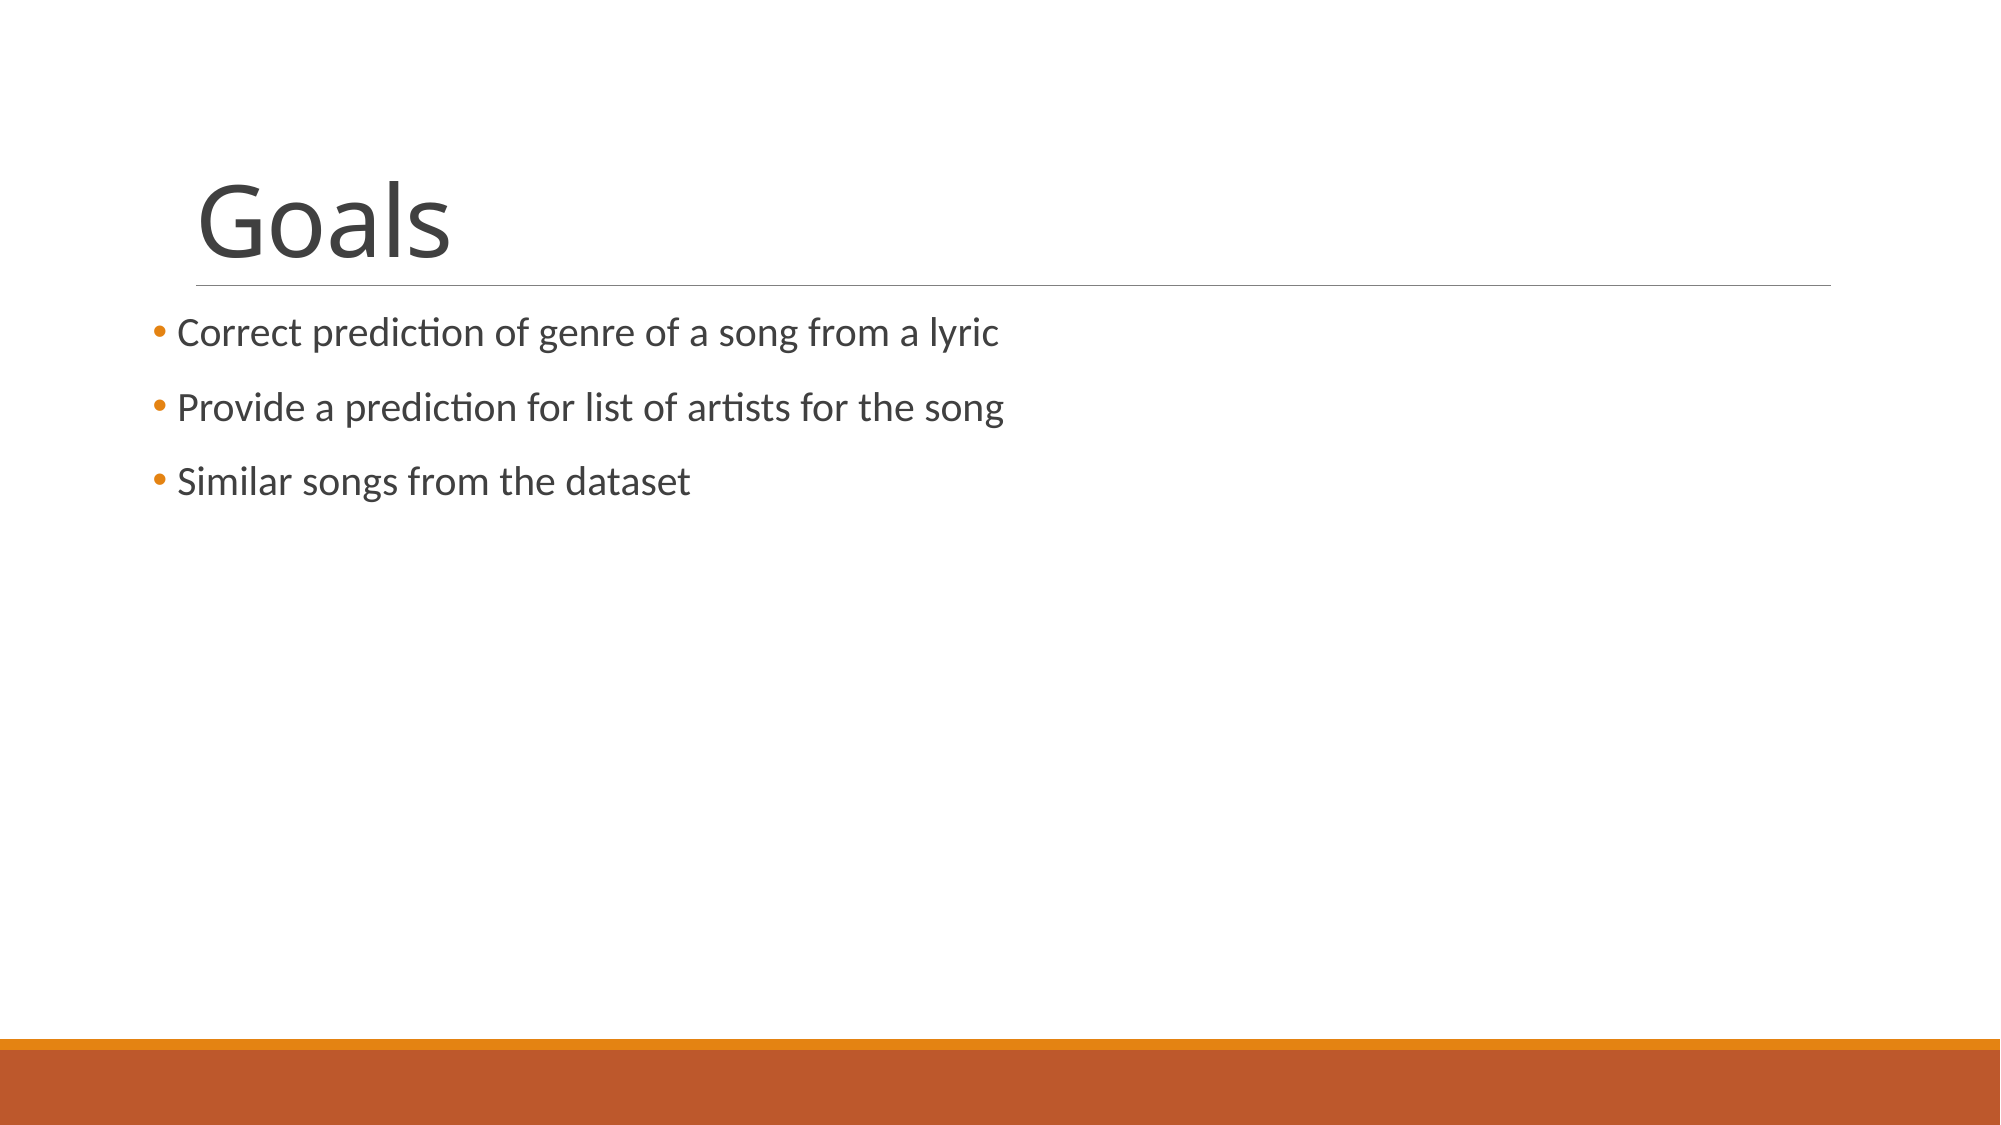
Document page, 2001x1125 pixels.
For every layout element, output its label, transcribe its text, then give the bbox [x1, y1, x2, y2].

title Goals [180, 47, 1830, 285]
list Correct prediction of genre of a song from a lyric Provide a prediction for list of artists for the song Similar songs from the dataset [152, 303, 1830, 963]
